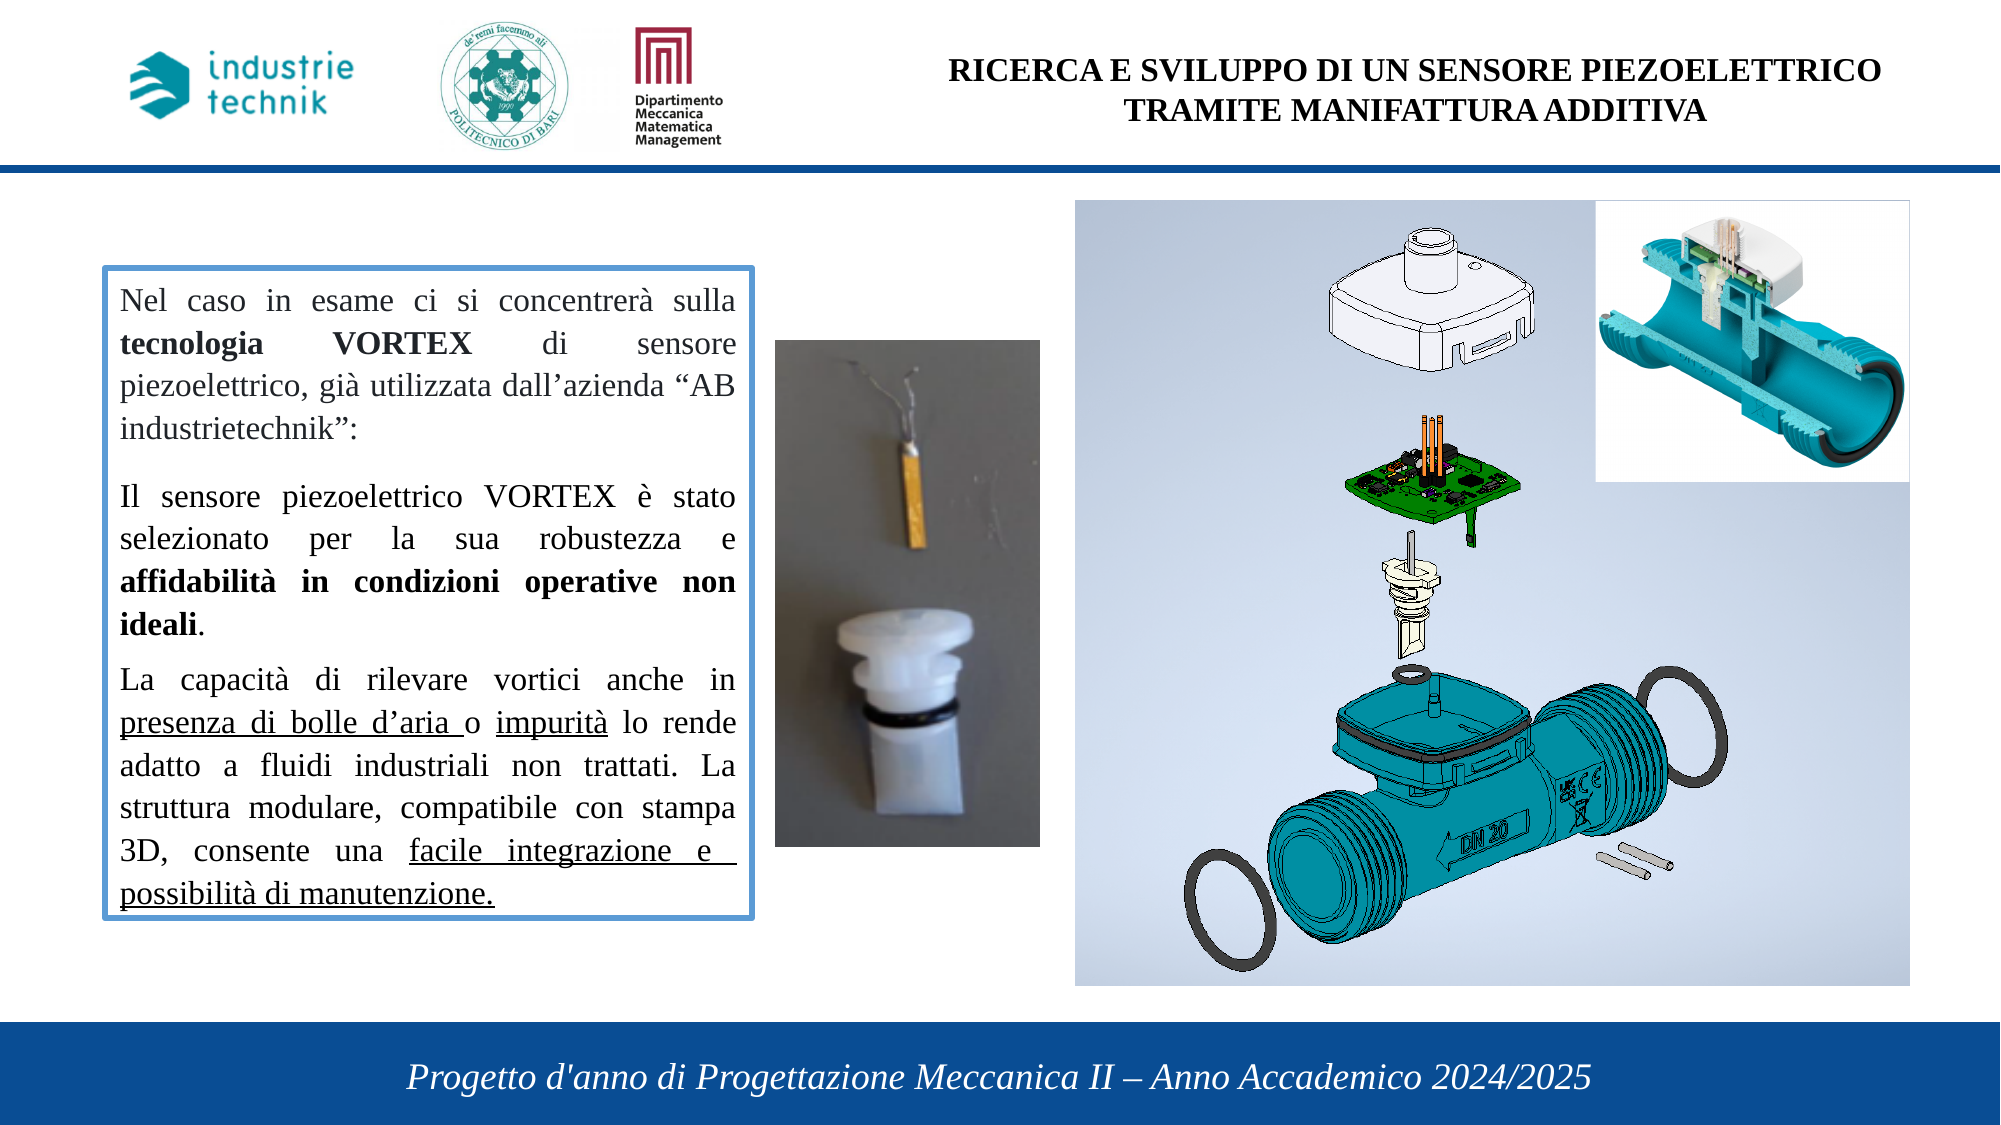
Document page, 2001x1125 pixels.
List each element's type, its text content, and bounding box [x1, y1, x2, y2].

picture [74, 15, 401, 152]
text_box Nel caso in esame ci si concentrerà sulla tecnologia VORTEX di sensore piezoelettrico, già utilizzata dall’azienda “AB industrietechnik”: Il sensore piezoelettrico VORTEX è stato selezionato per la sua robustezza e affidabilità in condizioni operative non ideali. La capacità di rilevare vortici anche in presenza di bolle d’aria o impurità lo rende adatto a fluidi industriali non trattati. La struttura modulare, compatibile con stampa 3D, consente una facile integrazione e possibilità di manutenzione. [105, 268, 752, 919]
text_box Progetto d'anno di Progettazione Meccanica II – Anno Accademico 2024/2025 [0, 1022, 2000, 1125]
picture [775, 340, 1040, 847]
text_box Ricerca e sviluppo di un sensore piezoelettrico TRAMITE MANIFATTURA additiva [880, 40, 1952, 136]
picture [437, 20, 734, 152]
picture [1075, 200, 1910, 987]
